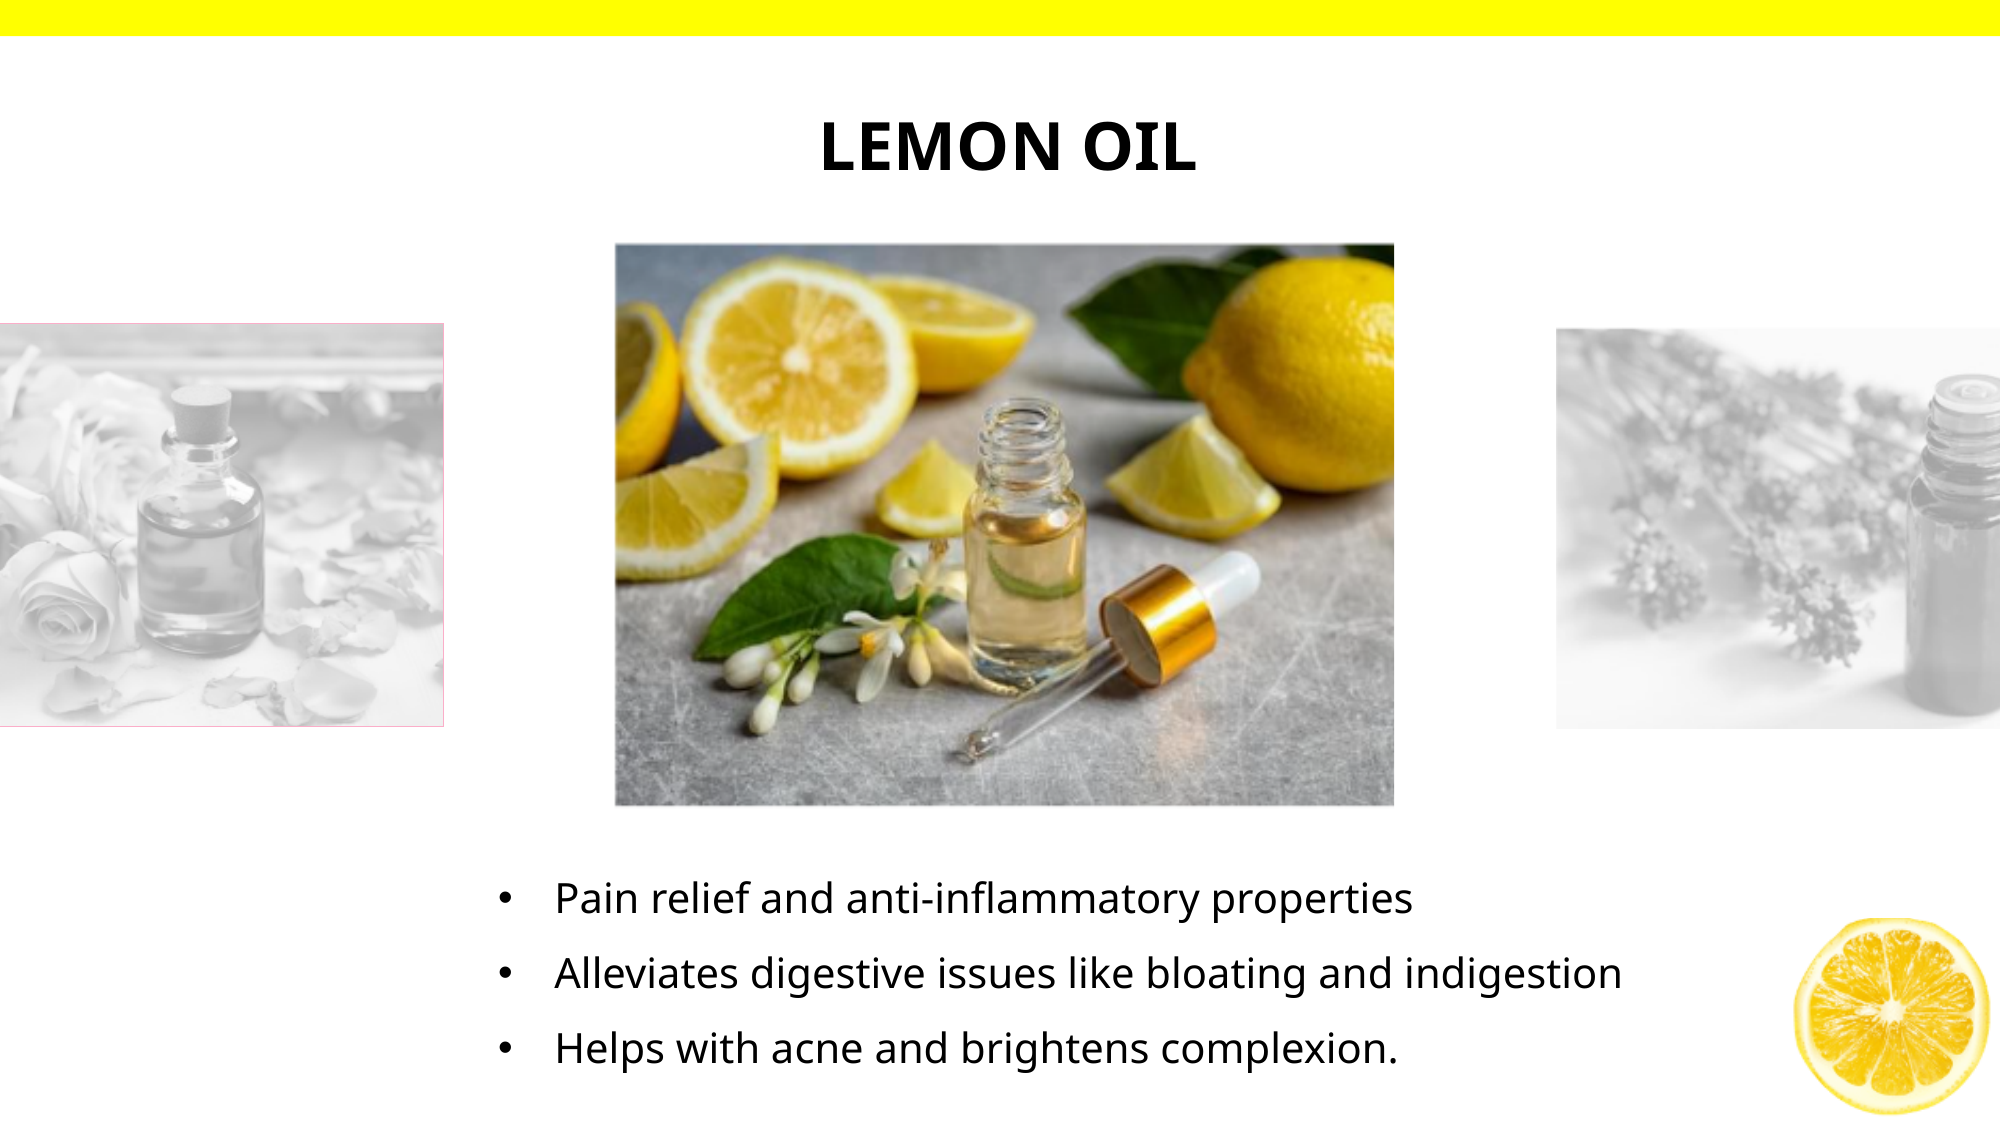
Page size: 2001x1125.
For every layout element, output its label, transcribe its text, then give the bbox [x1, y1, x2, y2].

picture [0, 323, 444, 727]
picture [1556, 326, 2000, 730]
picture [605, 237, 1395, 813]
picture [1788, 918, 2000, 1121]
text_box LEMON OIL [803, 96, 1323, 191]
text_box [0, 0, 2000, 38]
text_box Pain relief and anti-inflammatory properties Alleviates digestive issues like bloating and indigestion Helps with acne and brightens complexion. [483, 839, 1826, 1080]
